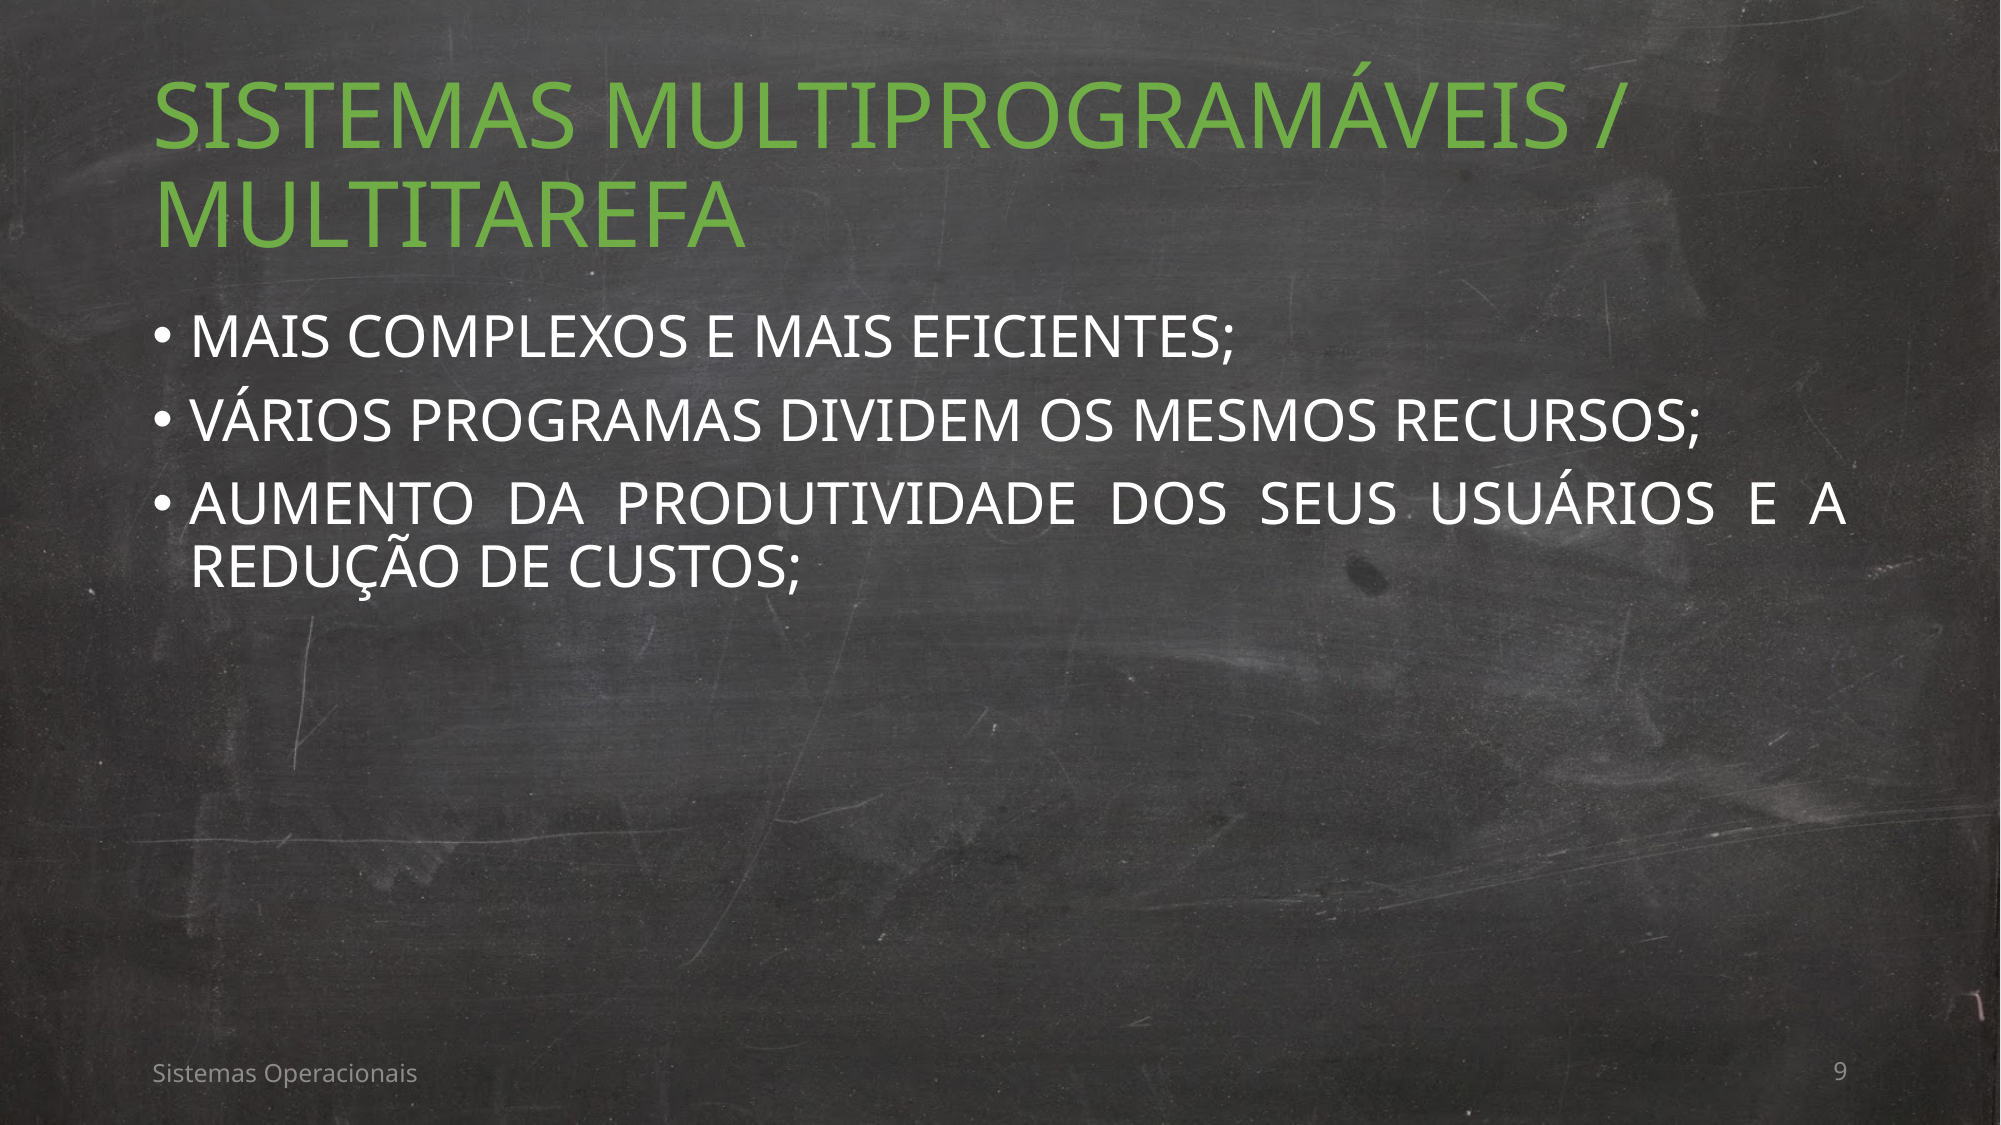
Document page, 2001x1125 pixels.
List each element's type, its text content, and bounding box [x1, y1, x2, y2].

slide_number 9 [1412, 1042, 1863, 1103]
title SISTEMAS MULTIPROGRAMÁVEIS / MULTITAREFA [137, 59, 1863, 278]
list MAIS COMPLEXOS E MAIS EFICIENTES; VÁRIOS PROGRAMAS DIVIDEM OS MESMOS RECURSOS; AUMENTO DA PRODUTIVIDADE DOS SEUS USUÁRIOS E A REDUÇÃO DE CUSTOS; [137, 299, 1863, 1014]
slide_number Sistemas Operacionais [137, 1042, 588, 1103]
picture [0, 0, 2001, 1125]
